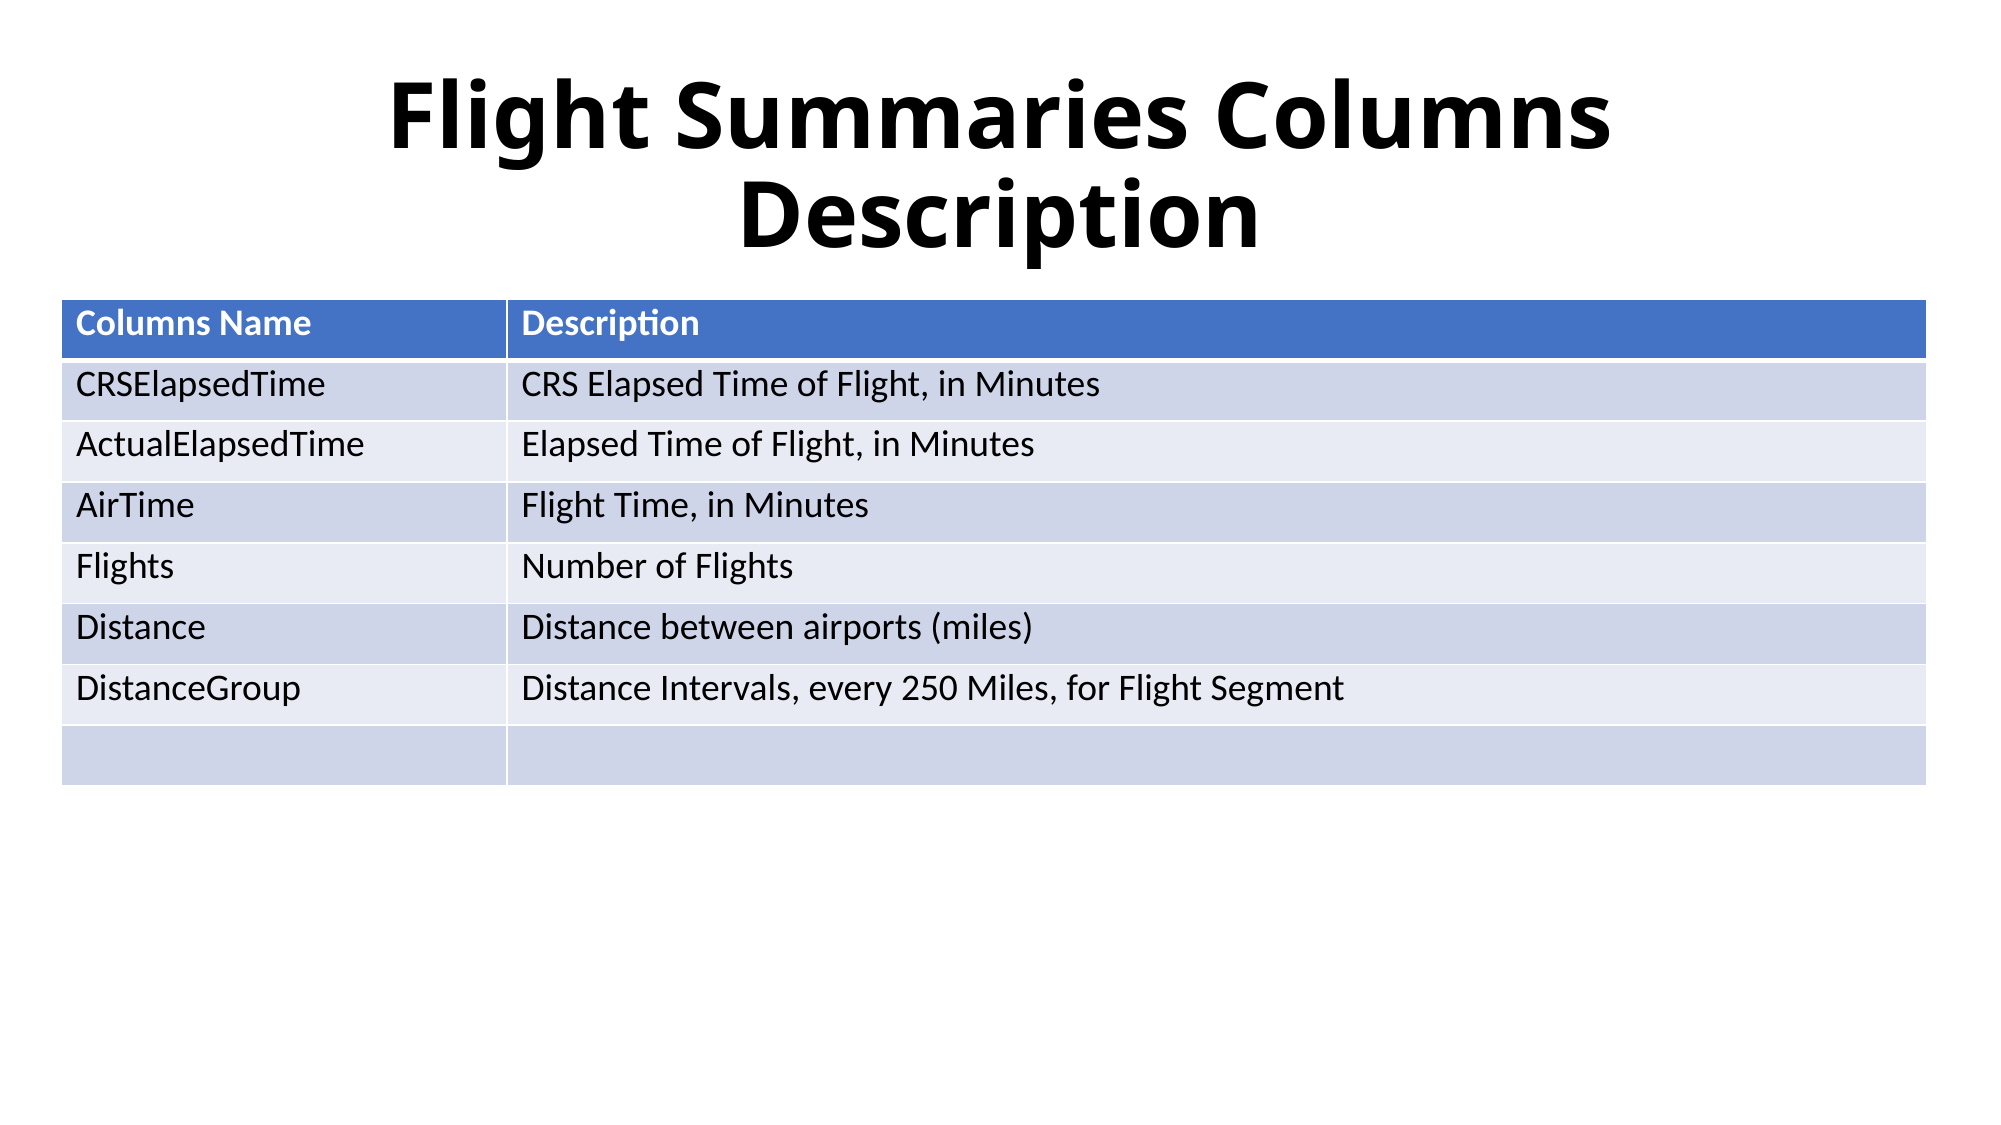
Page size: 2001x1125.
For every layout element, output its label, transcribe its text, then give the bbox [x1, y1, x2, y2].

table_cell [508, 726, 1926, 785]
table_cell Flight Time, in Minutes [508, 483, 1926, 542]
table_cell Number of Flights [508, 544, 1926, 603]
table_cell Elapsed Time of Flight, in Minutes [508, 422, 1926, 481]
table_cell Distance Intervals, every 250 Miles, for Flight Segment [508, 665, 1926, 724]
table_cell DistanceGroup [62, 665, 506, 724]
table_header Description [508, 300, 1926, 358]
table_cell Distance between airports (miles) [508, 604, 1926, 664]
table_cell CRS Elapsed Time of Flight, in Minutes [508, 363, 1926, 420]
table_cell AirTime [62, 483, 506, 542]
title Flight Summaries Columns Description [137, 59, 1863, 278]
table_cell Flights [62, 544, 506, 603]
table_cell CRSElapsedTime [62, 363, 506, 420]
table_cell Distance [62, 604, 506, 664]
table_header Columns Name [62, 300, 506, 358]
table_cell [62, 726, 506, 785]
table_cell ActualElapsedTime [62, 422, 506, 481]
